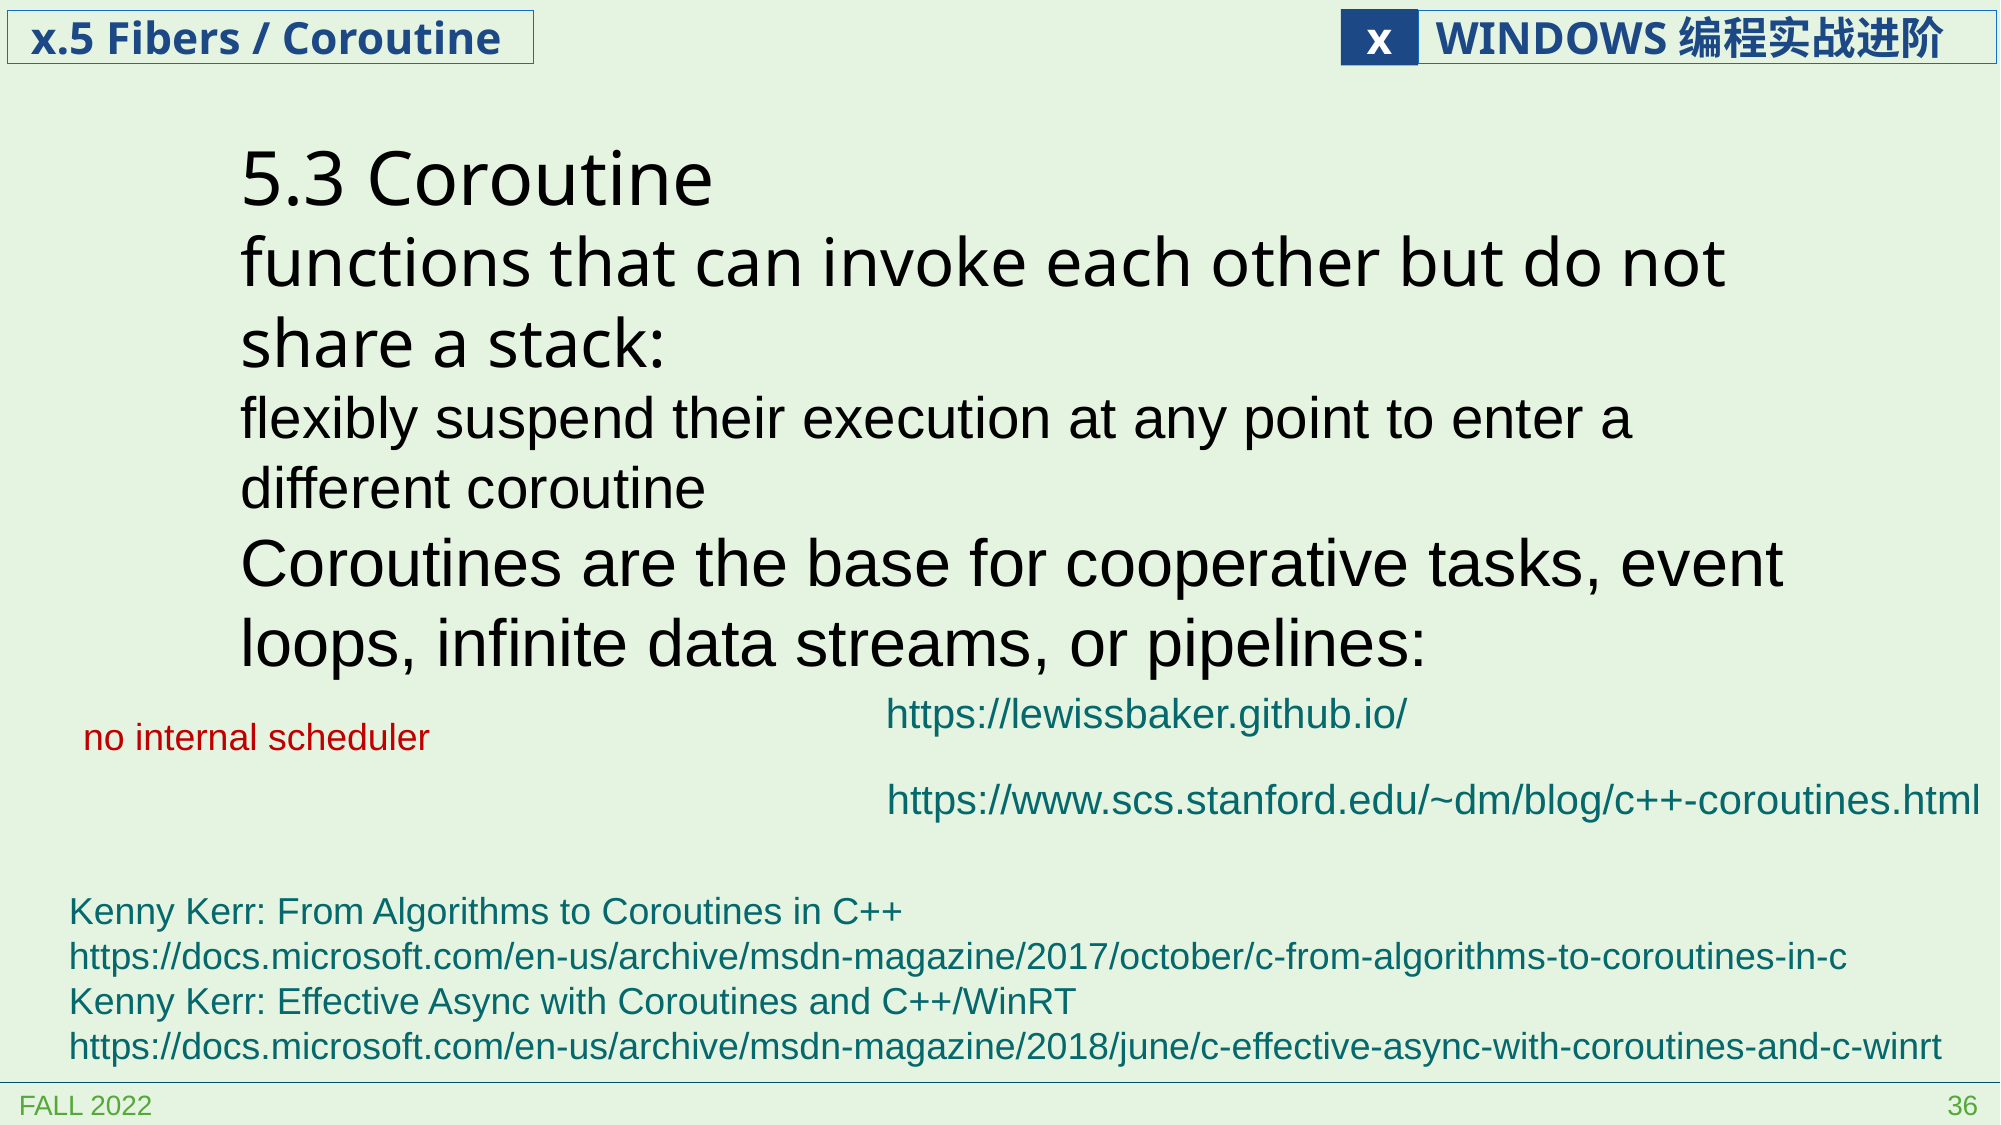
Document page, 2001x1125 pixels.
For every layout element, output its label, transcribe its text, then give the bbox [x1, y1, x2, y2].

text_box Kenny Kerr: From Algorithms to Coroutines in C++ https://docs.microsoft.com/en-us/archive/msdn-magazine/2017/october/c-from-algorithms-to-coroutines-in-c Kenny Kerr: Effective Async with Coroutines and C++/WinRT https://docs.microsoft.com/en-us/archive/msdn-magazine/2018/june/c-effective-async-with-coroutines-and-c-winrt [54, 879, 1990, 1075]
text_box https://www.scs.stanford.edu/~dm/blog/c++-coroutines.html [872, 765, 1997, 831]
list 5.3 Coroutine functions that can invoke each other but do not share a stack: flexibly suspend their execution at any point to enter a different coroutine Coroutines are the base for cooperative tasks, event loops, infinite data streams, or pipelines: [229, 124, 1863, 879]
text_box https://lewissbaker.github.io/ [871, 679, 1423, 745]
list 5.3 Coroutine functions that can invoke each other but do not share a stack: flexibly suspend their execution at any point to enter a different coroutine Coroutines are the base for cooperative tasks, event loops, infinite data streams, or pipelines: [229, 1075, 1863, 1102]
text_box no internal scheduler [68, 705, 446, 765]
